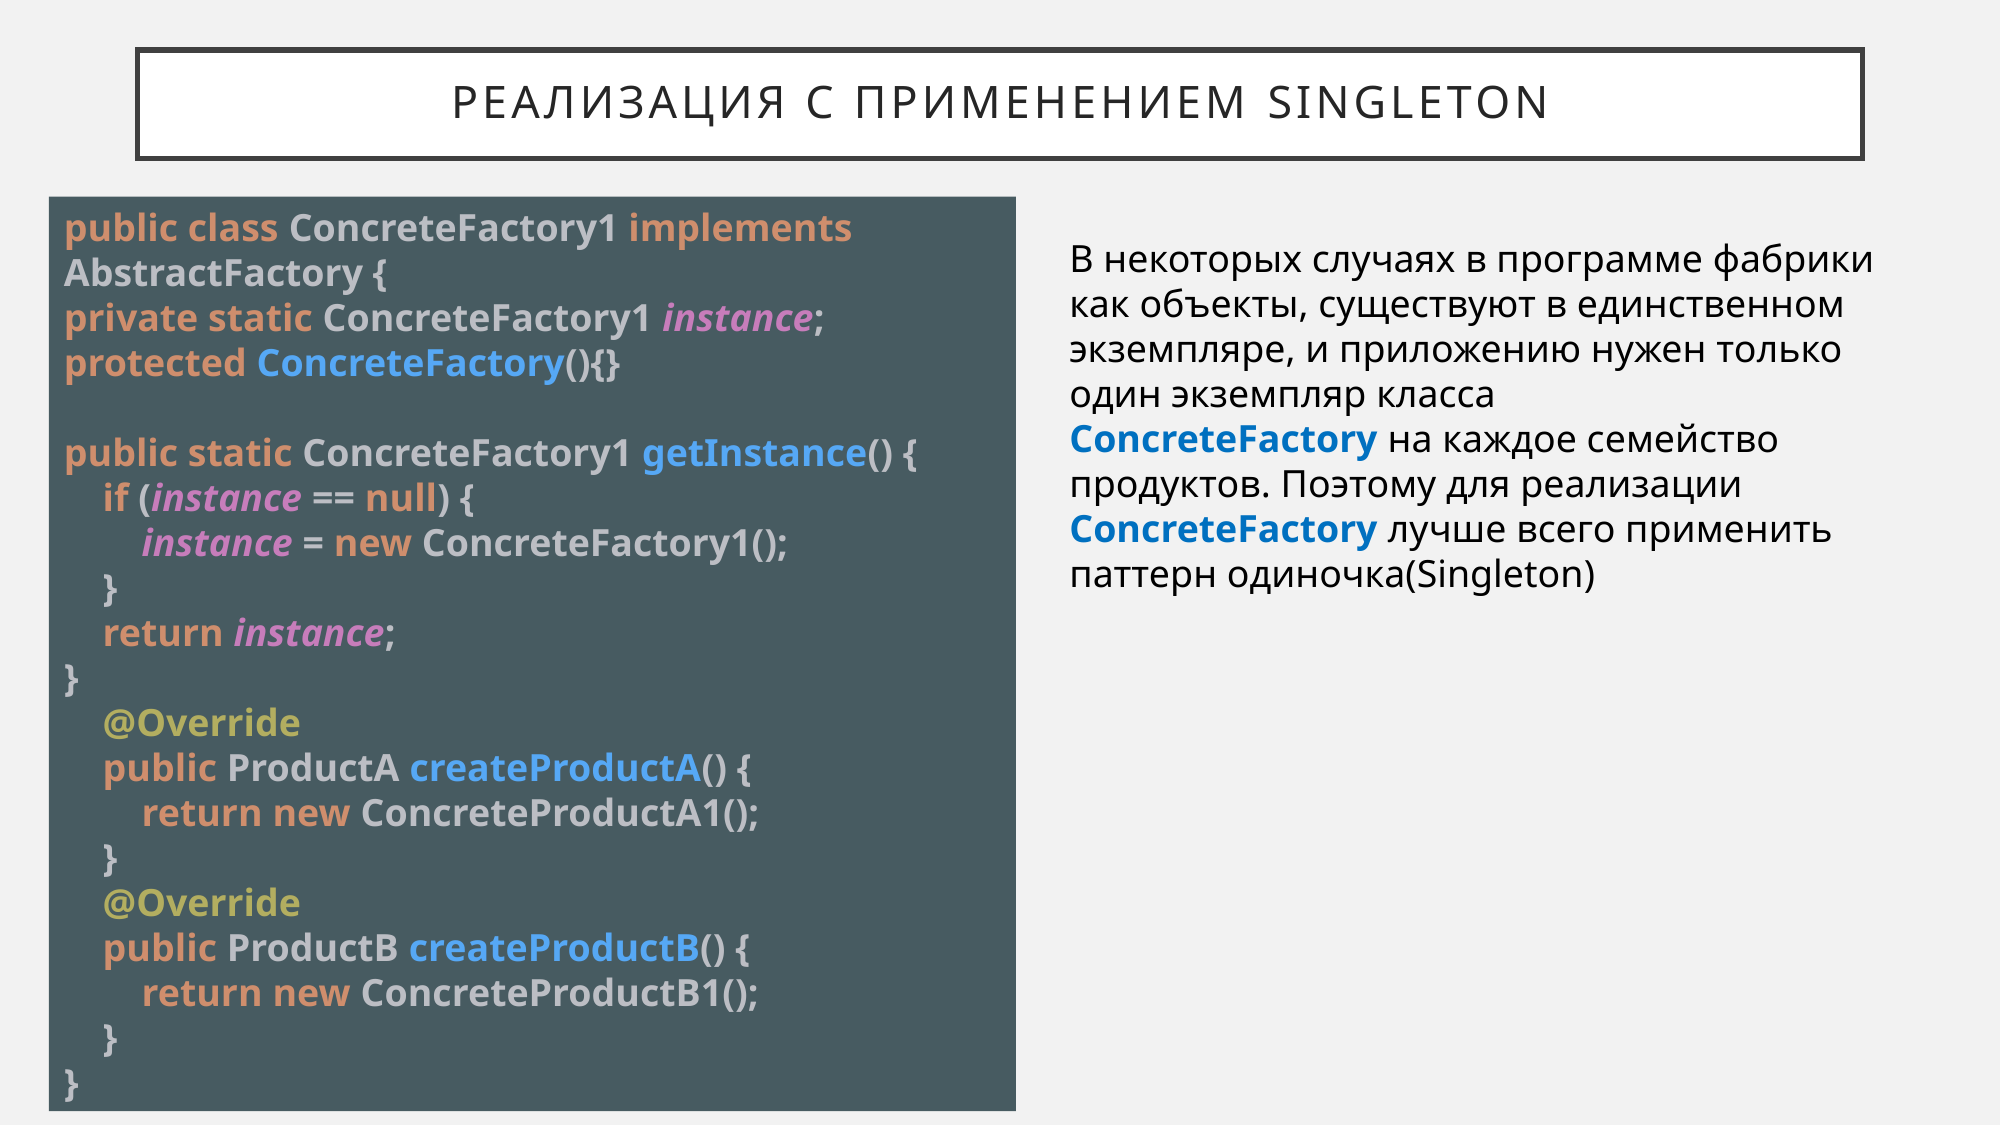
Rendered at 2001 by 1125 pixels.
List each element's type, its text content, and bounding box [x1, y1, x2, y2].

text_box Реализация с применением singleton [137, 49, 1863, 159]
text_box public class ConcreteFactory1 implements AbstractFactory { private static ConcreteFactory1 instance; protected ConcreteFactory(){} public static ConcreteFactory1 getInstance() { if (instance == null) { instance = new СoncreteFactory1(); } return instance; } @Override public ProductA createProductA() { return new ConcreteProductA1(); } @Override public ProductB createProductB() { return new ConcreteProductB1(); } } [48, 196, 1016, 1112]
text_box В некоторых случаях в программе фабрики как объекты, существуют в единственном экземпляре, и приложению нужен только один экземпляр класса ConcreteFactory на каждое семейство продуктов. Поэтому для реализации ConcreteFactory лучше всего применить паттерн одиночка(Singleton) [1054, 227, 1937, 603]
